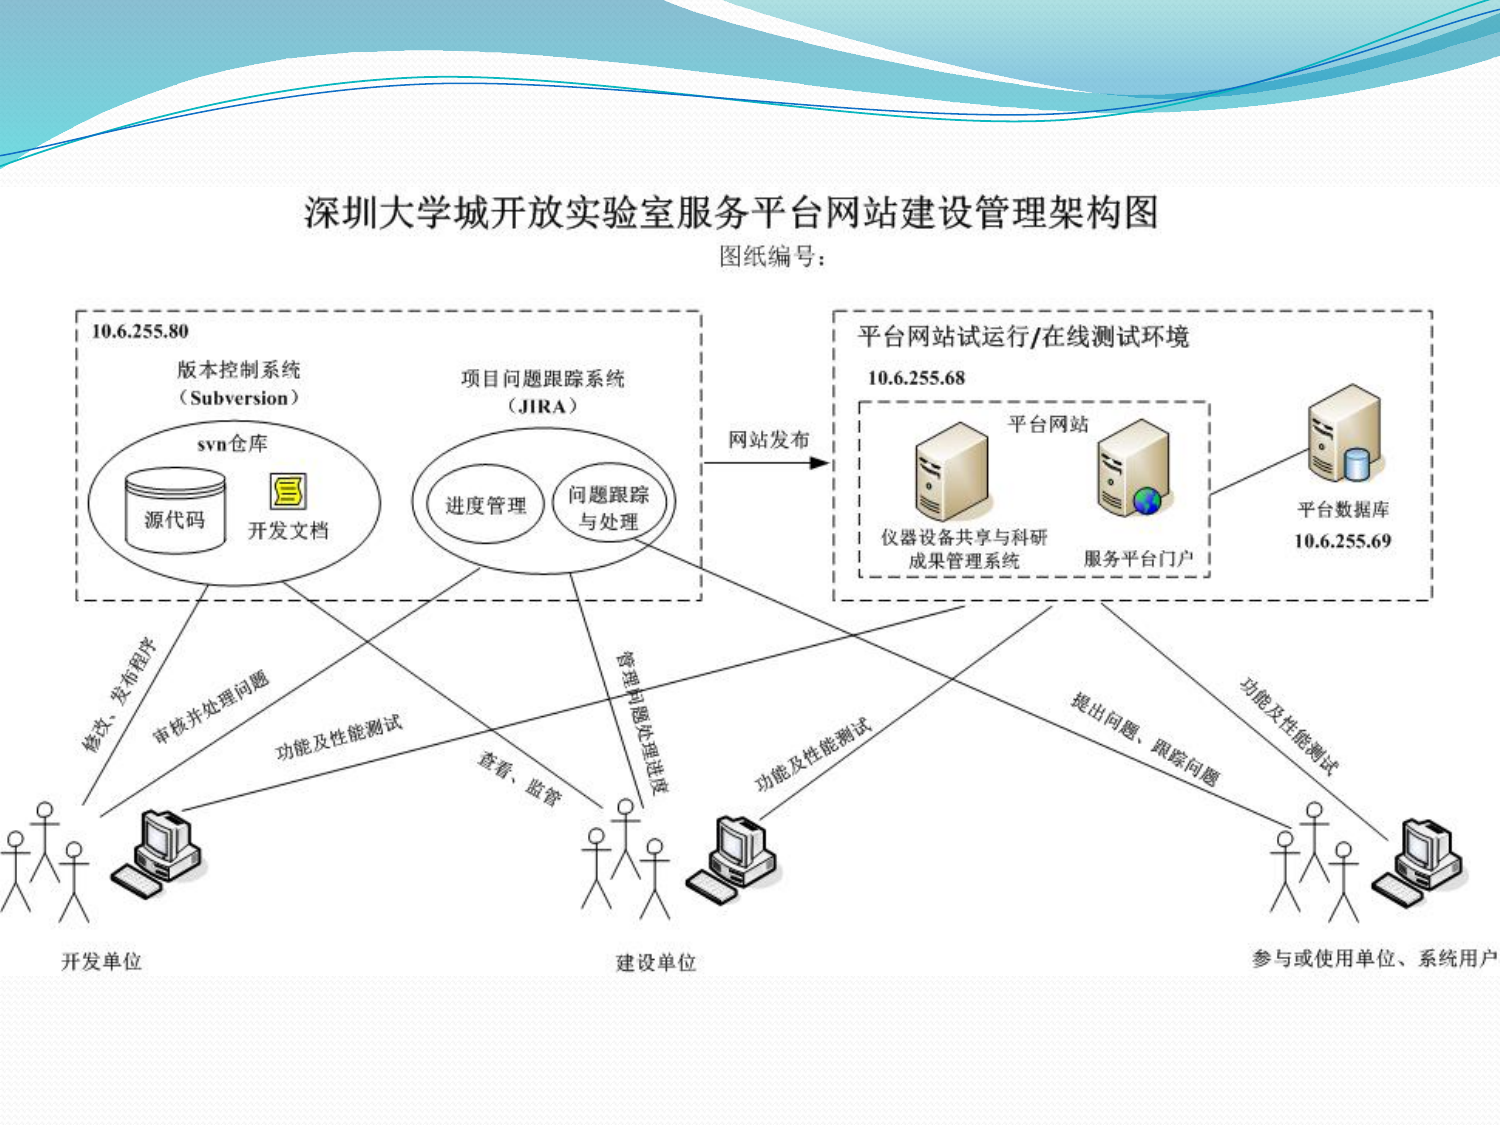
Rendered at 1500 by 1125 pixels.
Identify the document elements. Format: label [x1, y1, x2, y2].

list [0, 187, 1500, 976]
